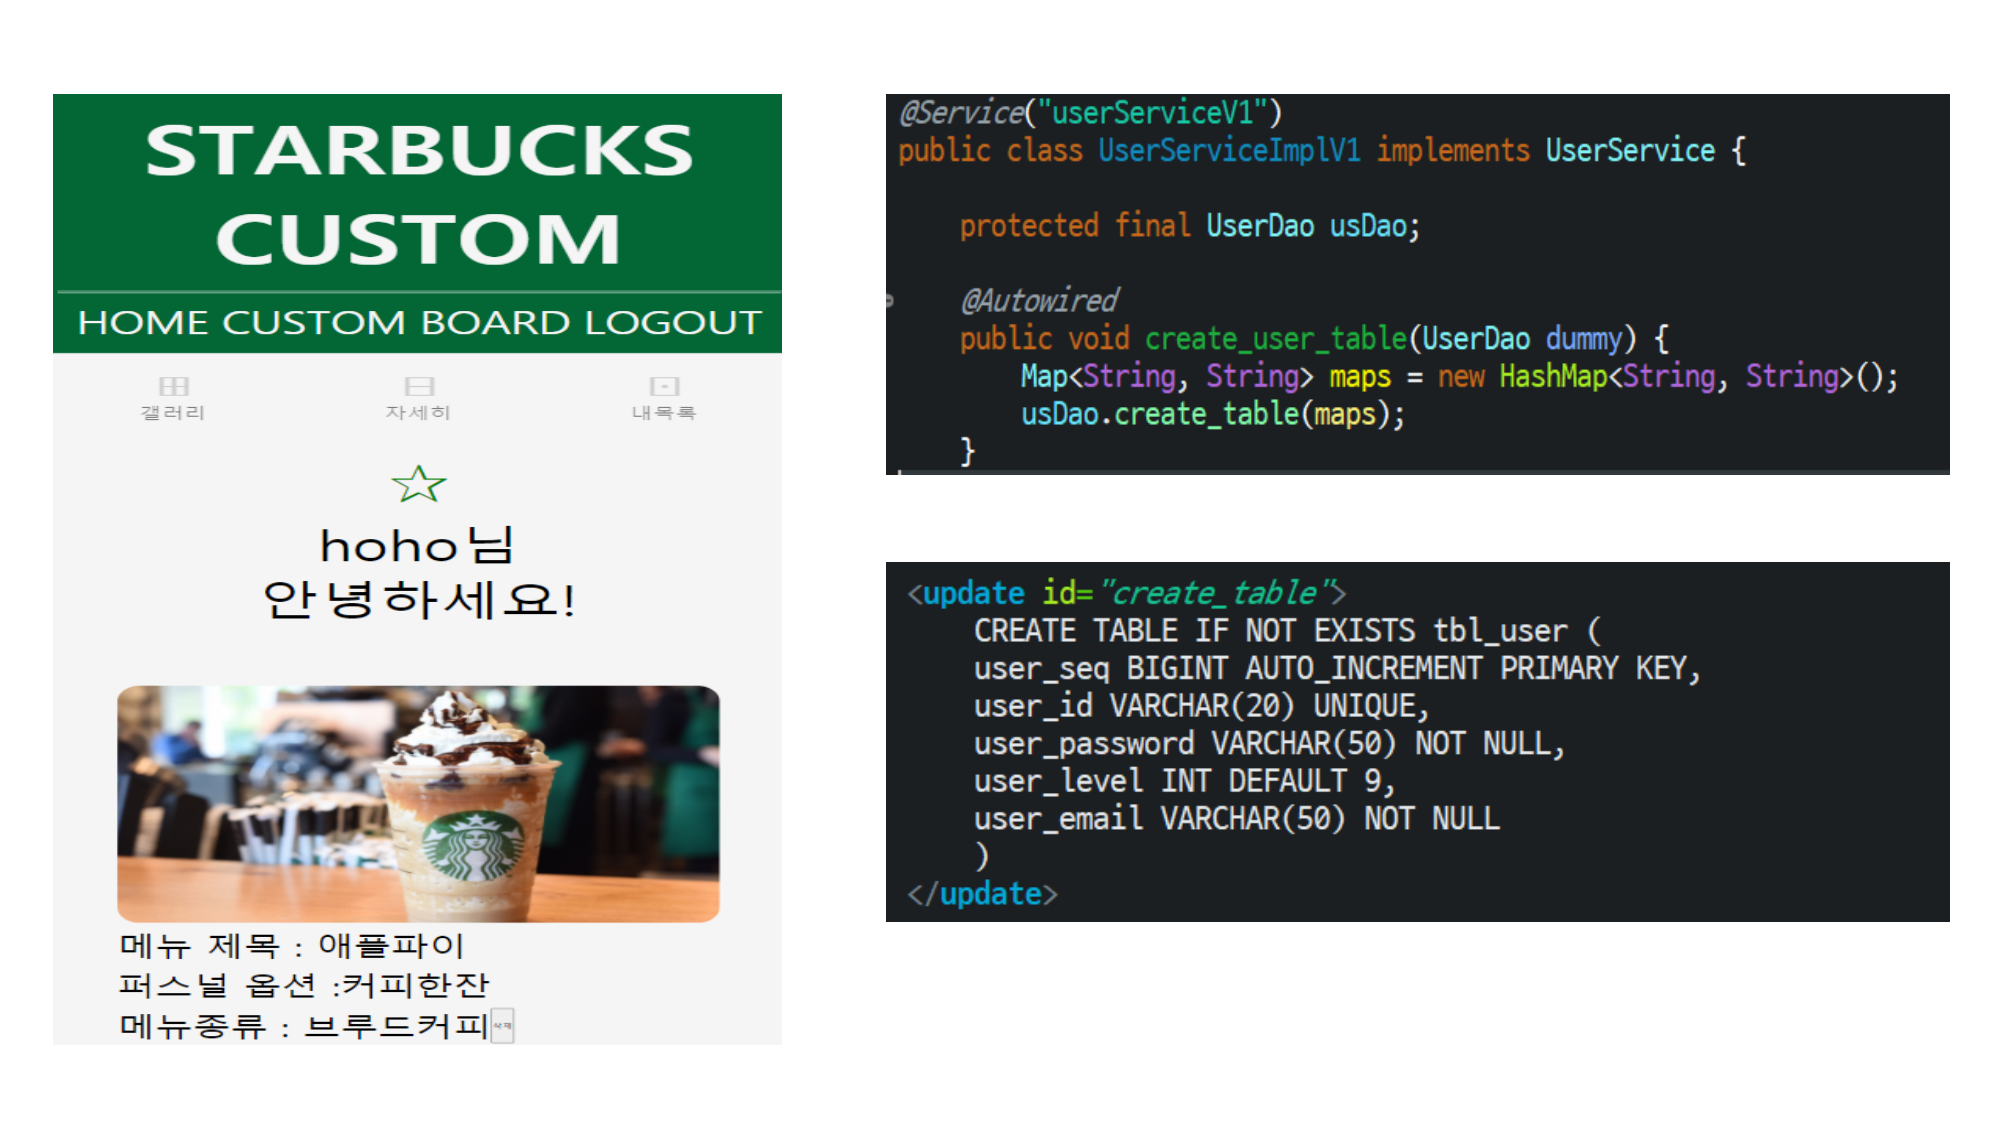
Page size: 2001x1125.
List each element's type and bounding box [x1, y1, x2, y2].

picture [886, 94, 1950, 475]
picture [53, 94, 782, 1045]
picture [886, 562, 1950, 922]
